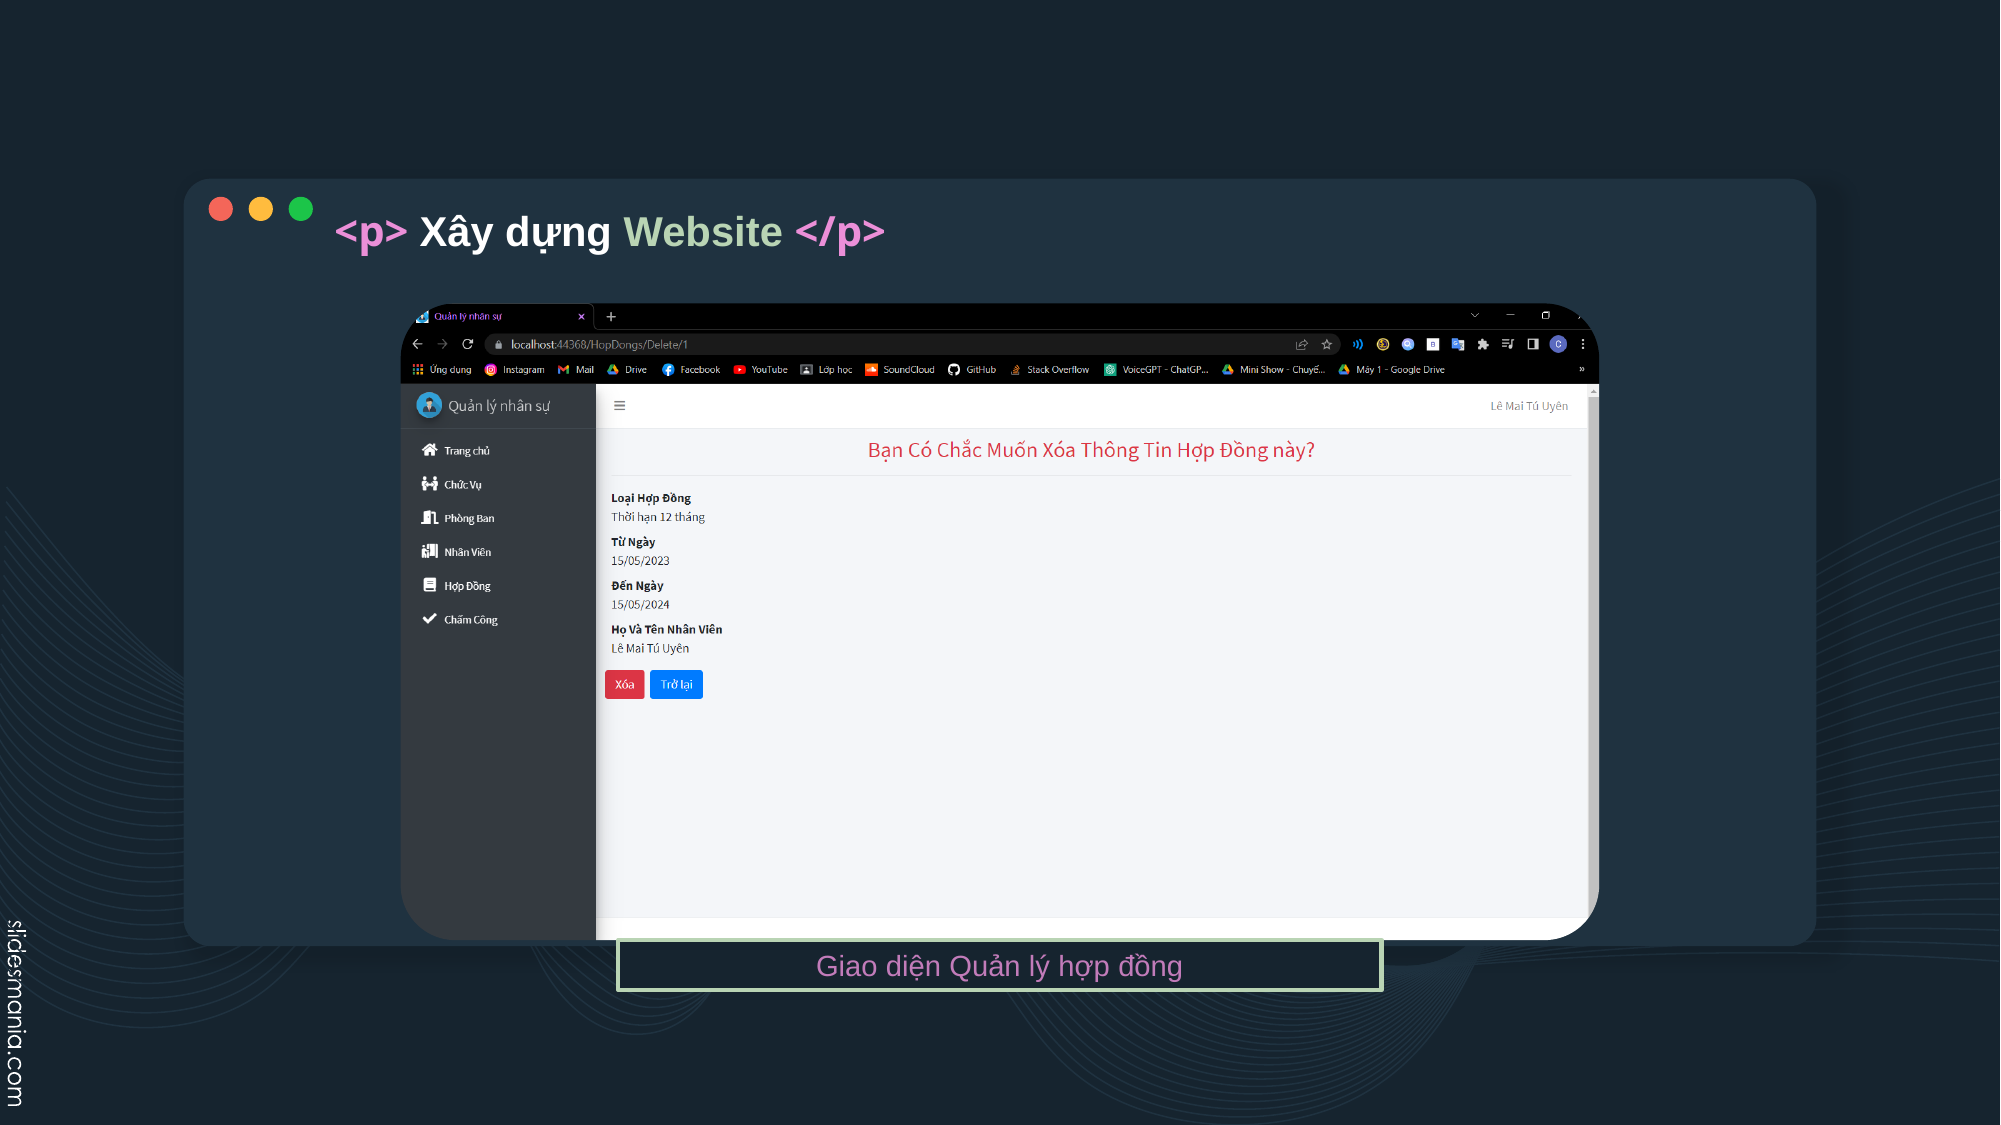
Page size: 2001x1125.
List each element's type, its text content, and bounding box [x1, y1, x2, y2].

text_box <p> Xây dựng Website </p> [314, 184, 1298, 255]
text_box Giao diện Quản lý hợp đồng [618, 949, 1382, 991]
picture [400, 303, 1600, 941]
